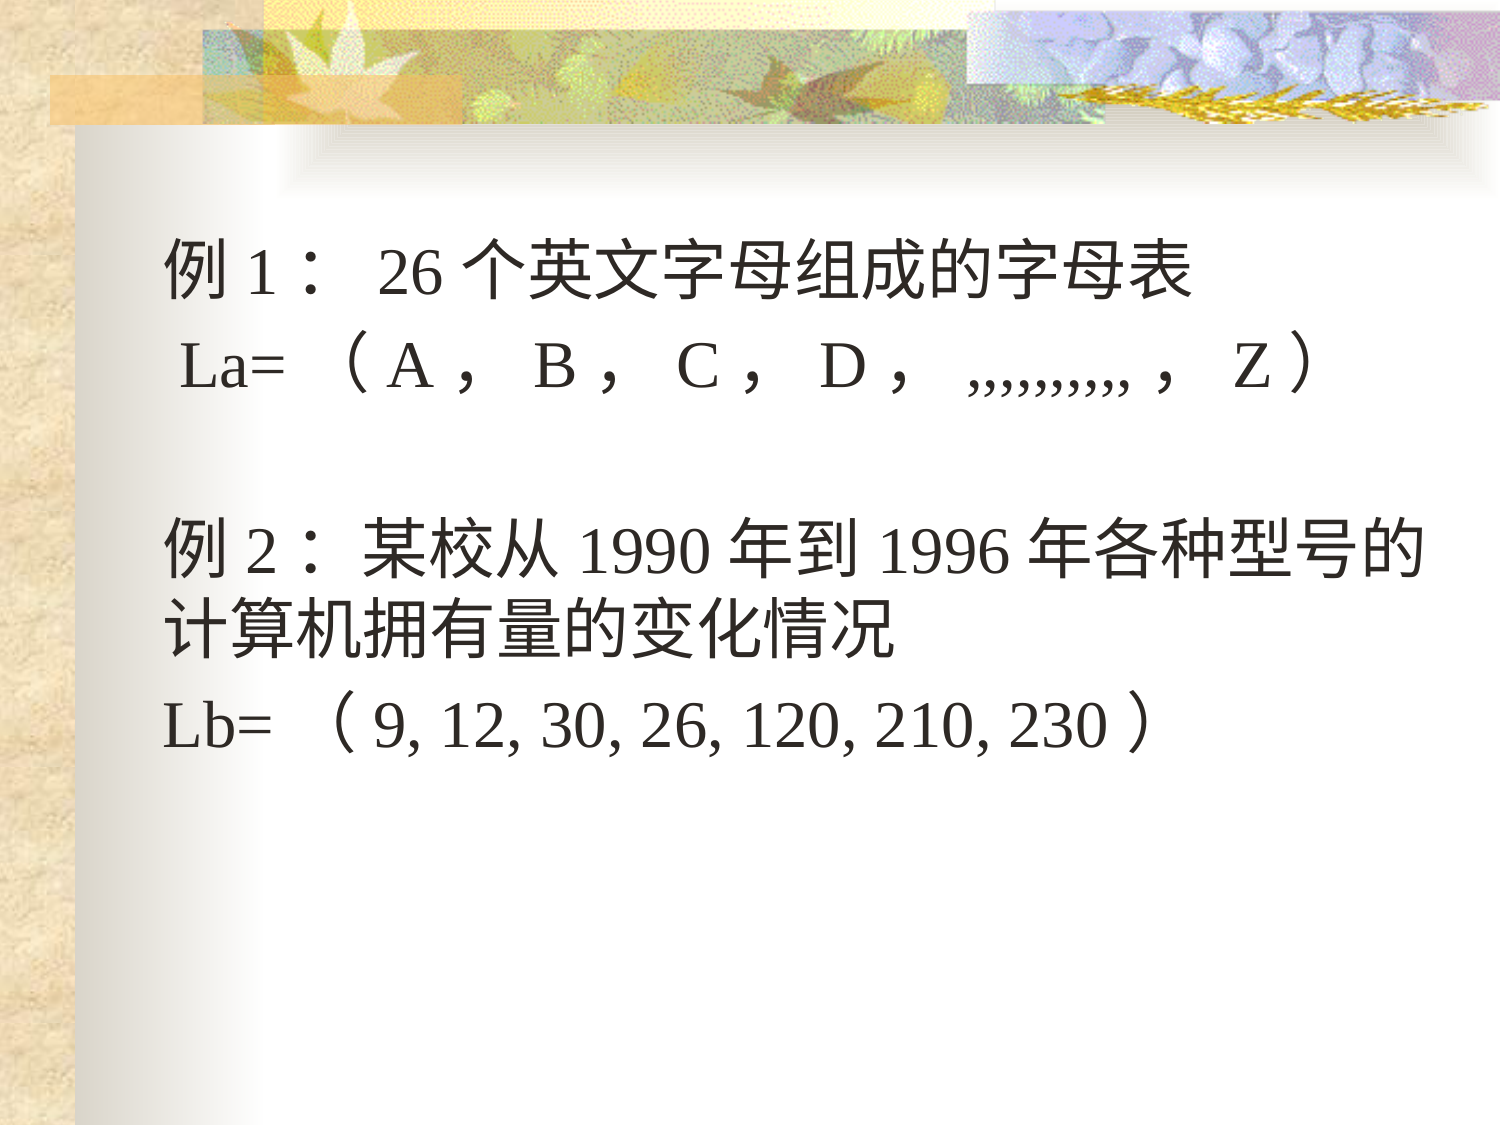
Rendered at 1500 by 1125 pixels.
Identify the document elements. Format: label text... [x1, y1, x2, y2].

picture [0, 0, 1500, 1125]
list 例1：26个英文字母组成的字母表 La=（A，B，C，D，,,,,,,,,,,，Z） 例2：某校从1990年到1996年各种型号的计算机拥有量的变化情况 Lb=（9, 12, 30, 26, 120, 210, 230） [147, 219, 1450, 1020]
